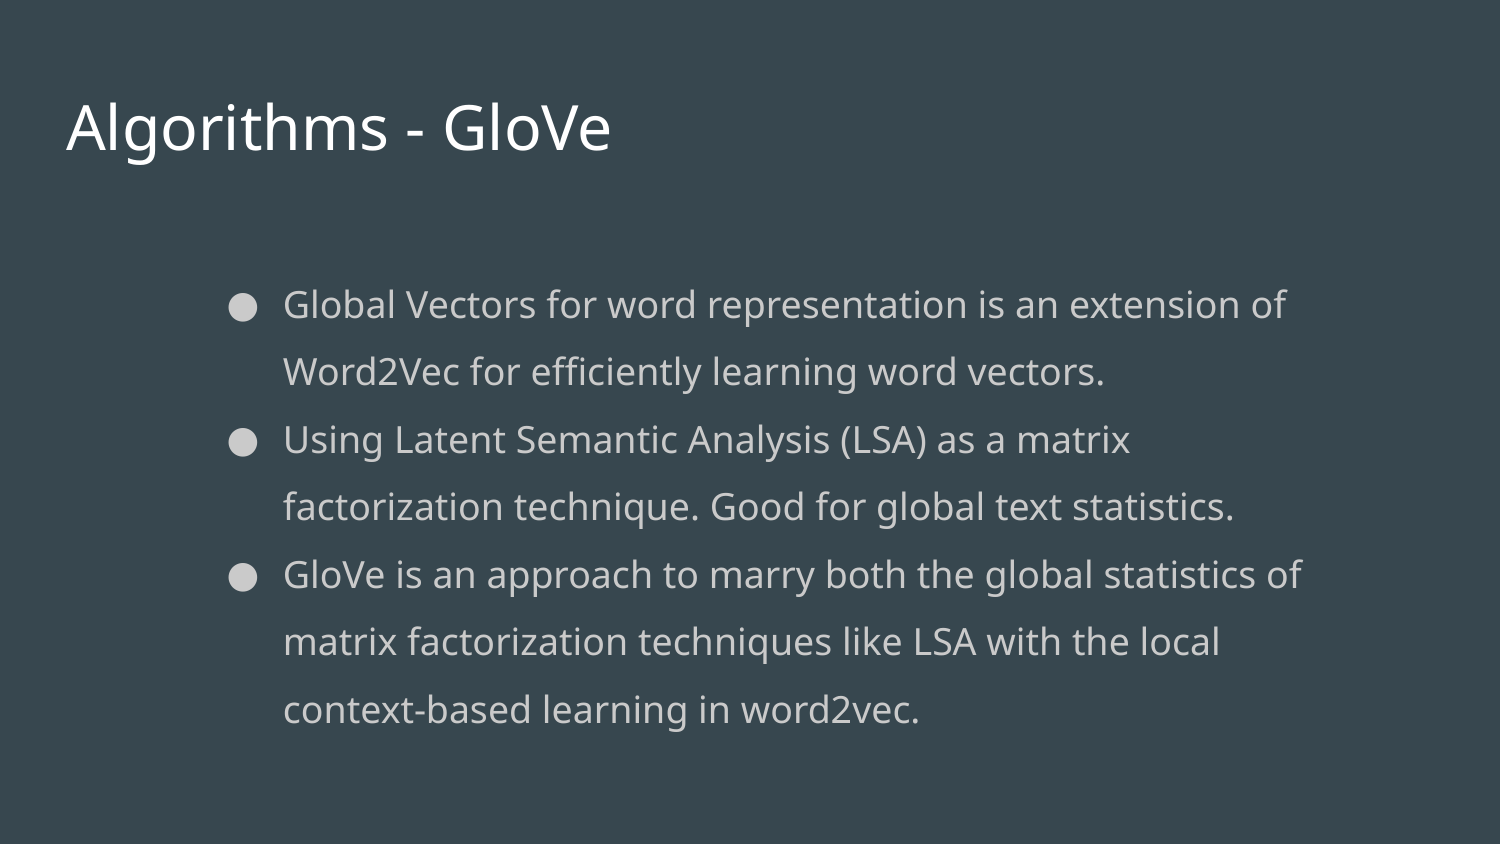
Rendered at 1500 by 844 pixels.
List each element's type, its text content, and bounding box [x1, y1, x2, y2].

title Algorithms - GloVe [51, 72, 1449, 167]
list Global Vectors for word representation is an extension of Word2Vec for efficiently learning word vectors. Using Latent Semantic Analysis (LSA) as a matrix factorization technique. Good for global text statistics. GloVe is an approach to marry both the global statistics of matrix factorization techniques like LSA with the local context-based learning in word2vec. [192, 243, 1360, 726]
